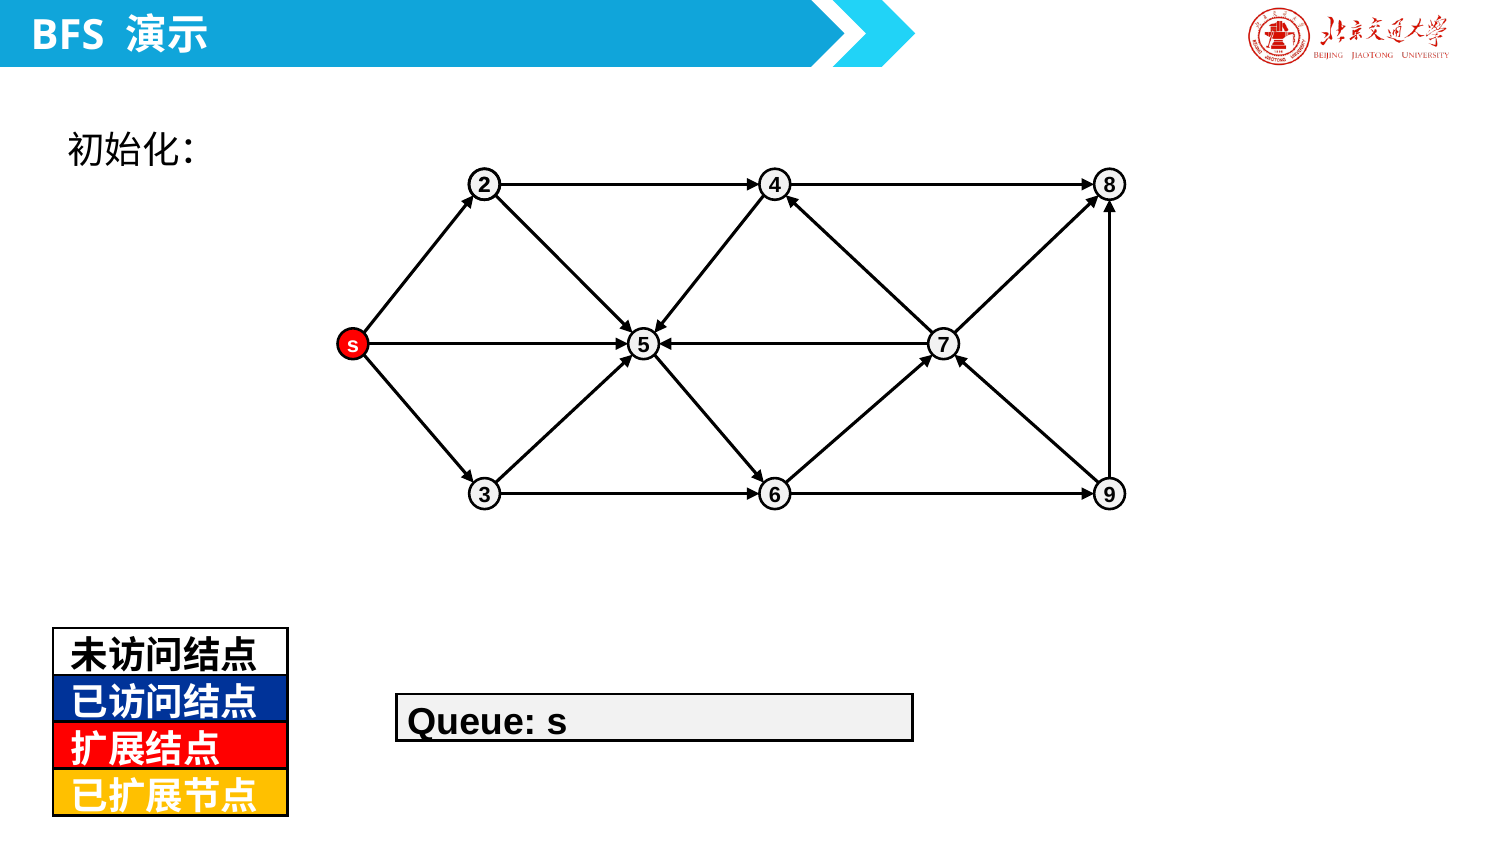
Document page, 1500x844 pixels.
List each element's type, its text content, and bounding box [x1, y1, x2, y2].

text_box s [337, 328, 369, 360]
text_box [495, 355, 633, 482]
text_box BFS 演示 [15, 0, 729, 65]
text_box 扩展结点 [53, 721, 288, 769]
text_box 未访问结点 [53, 628, 288, 674]
text_box 6 [759, 478, 791, 510]
text_box 8 [1094, 168, 1126, 200]
text_box Queue: s [396, 693, 913, 741]
picture [1246, 5, 1454, 66]
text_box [363, 355, 474, 482]
text_box 5 [628, 328, 659, 360]
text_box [785, 355, 933, 482]
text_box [954, 196, 1099, 333]
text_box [654, 196, 765, 333]
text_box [363, 196, 474, 333]
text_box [654, 355, 765, 482]
text_box 9 [1094, 478, 1126, 510]
text_box 7 [928, 328, 959, 360]
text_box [785, 196, 933, 333]
text_box 4 [759, 168, 791, 200]
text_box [495, 196, 633, 333]
text_box 已扩展节点 [53, 769, 288, 816]
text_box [954, 355, 1099, 482]
text_box 2 [468, 168, 500, 200]
text_box 3 [469, 478, 500, 510]
text_box 已访问结点 [53, 674, 288, 721]
text_box 初始化： [52, 105, 233, 179]
